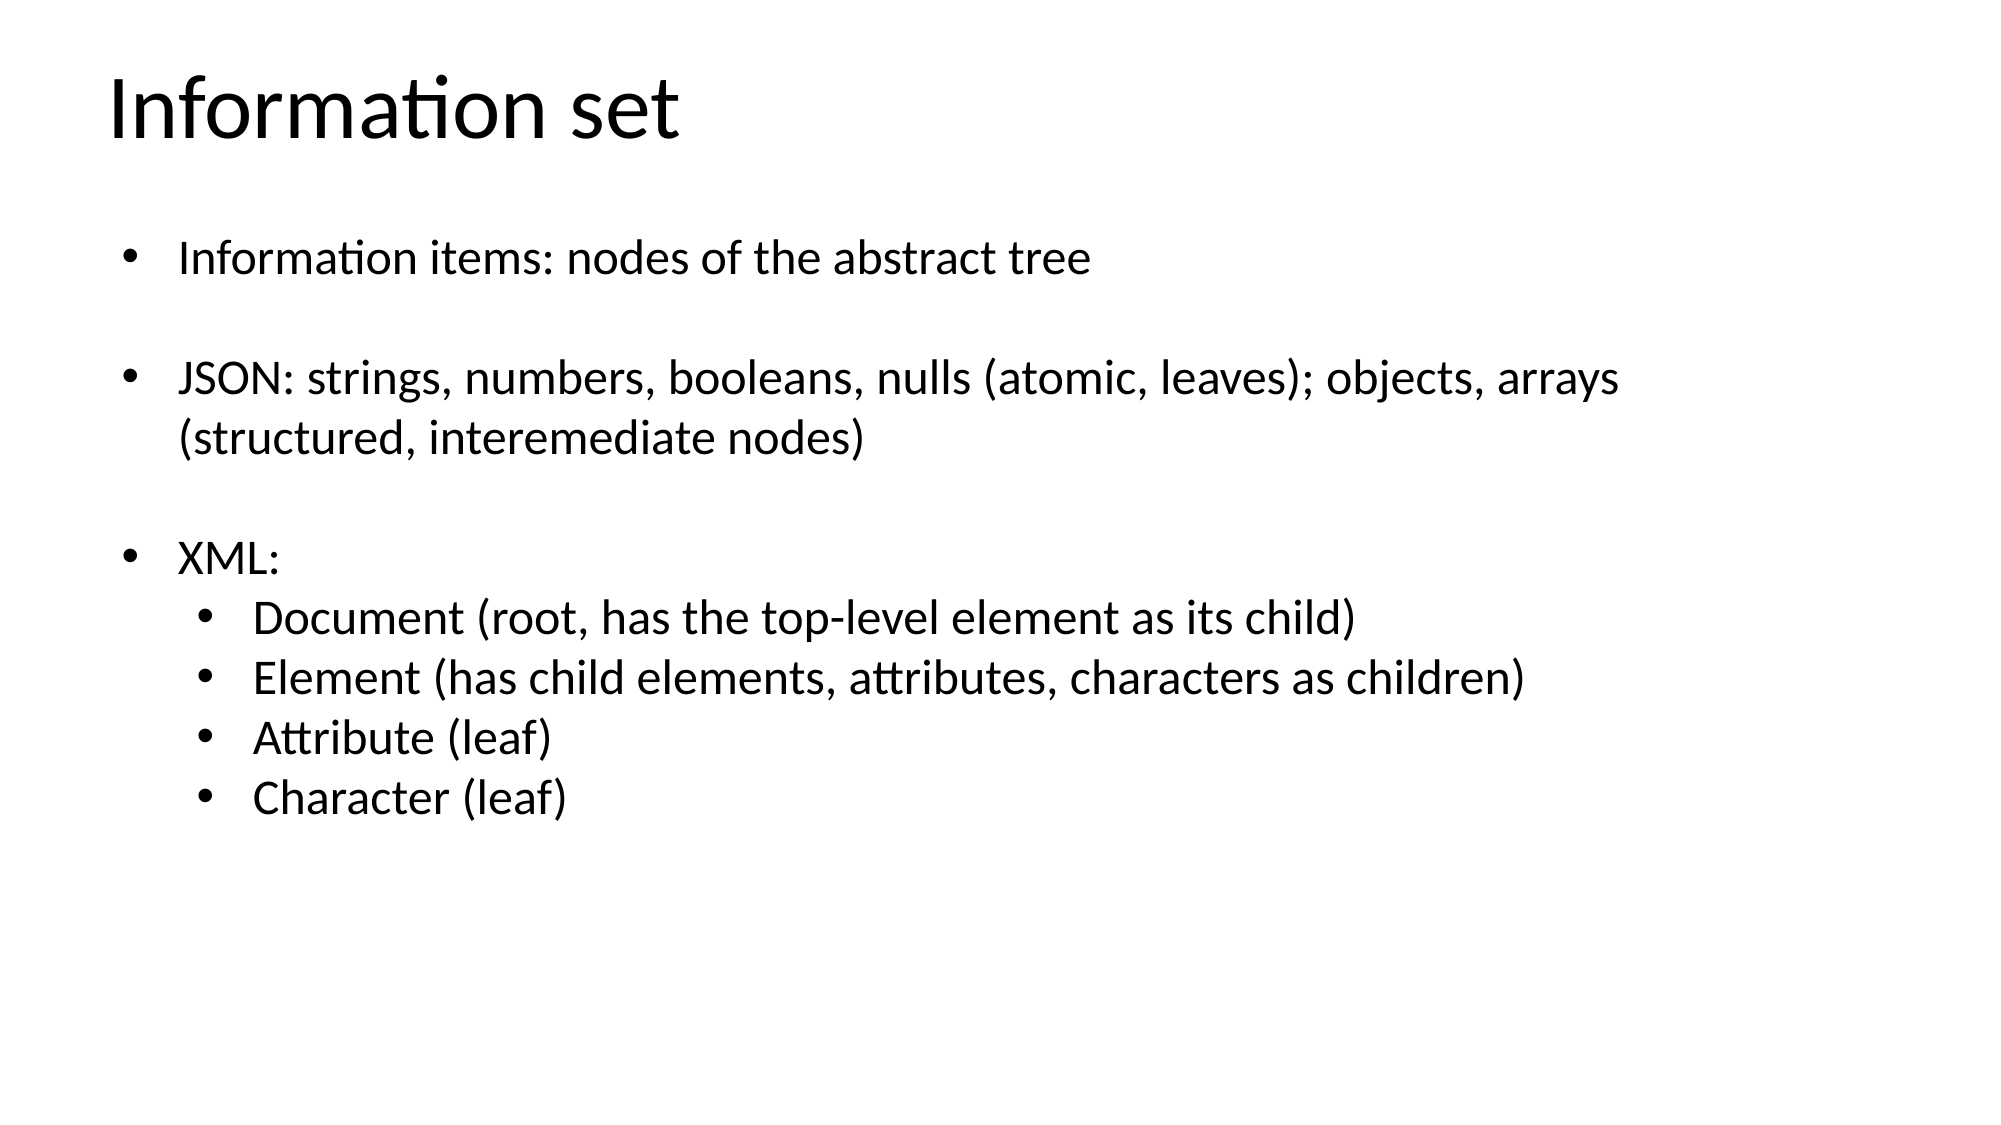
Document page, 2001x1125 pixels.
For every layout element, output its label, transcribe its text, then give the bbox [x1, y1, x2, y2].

title Information set [93, 0, 1818, 218]
text_box Information items: nodes of the abstract tree JSON: strings, numbers, booleans, nulls (atomic, leaves); objects, arrays (structured, interemediate nodes) XML: Document (root, has the top-level element as its child) Element (has child elements, attributes, characters as children) Attribute (leaf) Character (leaf) [106, 217, 1818, 997]
